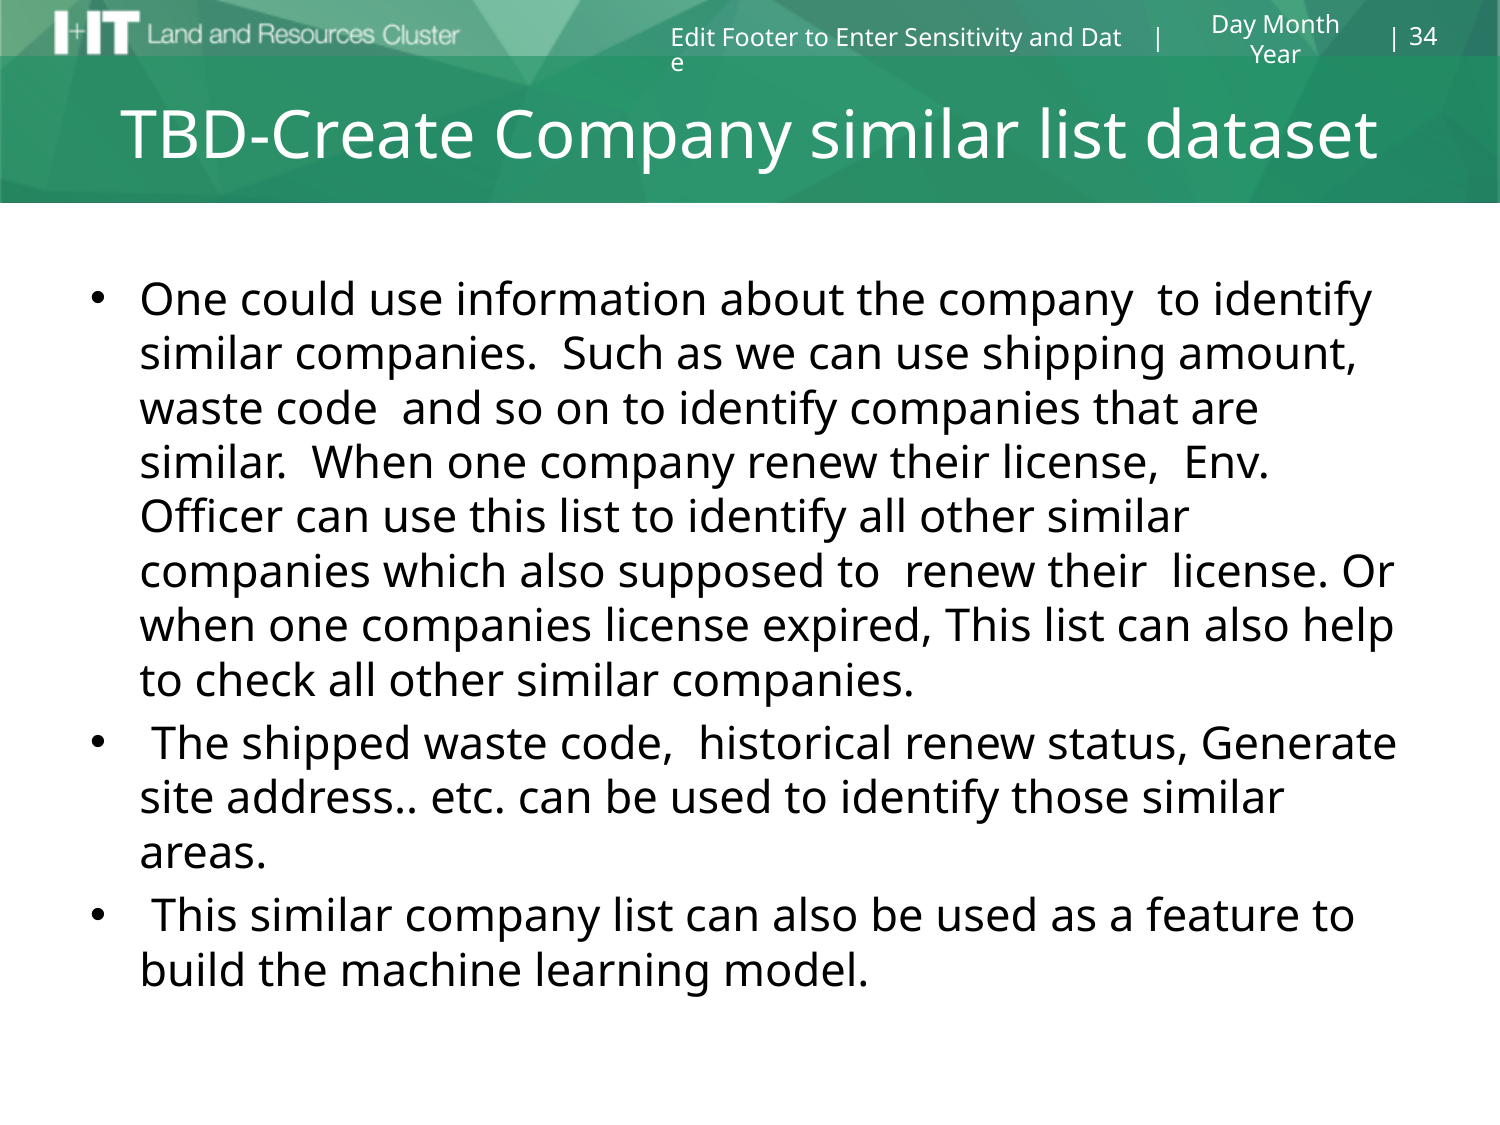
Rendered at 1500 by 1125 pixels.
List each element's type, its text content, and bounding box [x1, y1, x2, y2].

footer Edit Footer to Enter Sensitivity and Date [655, 20, 1152, 57]
slide_number 34 [1394, 19, 1477, 57]
title TBD-Create Company similar list dataset [75, 66, 1425, 197]
picture [0, 0, 1500, 60]
list One could use information about the company to identify similar companies. Such as we can use shipping amount, waste code and so on to identify companies that are similar. When one company renew their license, Env. Officer can use this list to identify all other similar companies which also supposed to renew their license. Or when one companies license expired, This list can also help to check all other similar companies. The shipped waste code, historical renew status, Generate site address.. etc. can be used to identify those similar areas. This similar company list can also be used as a feature to build the machine learning model. [75, 262, 1425, 1005]
slide_number Day Month Year [1169, 20, 1382, 57]
